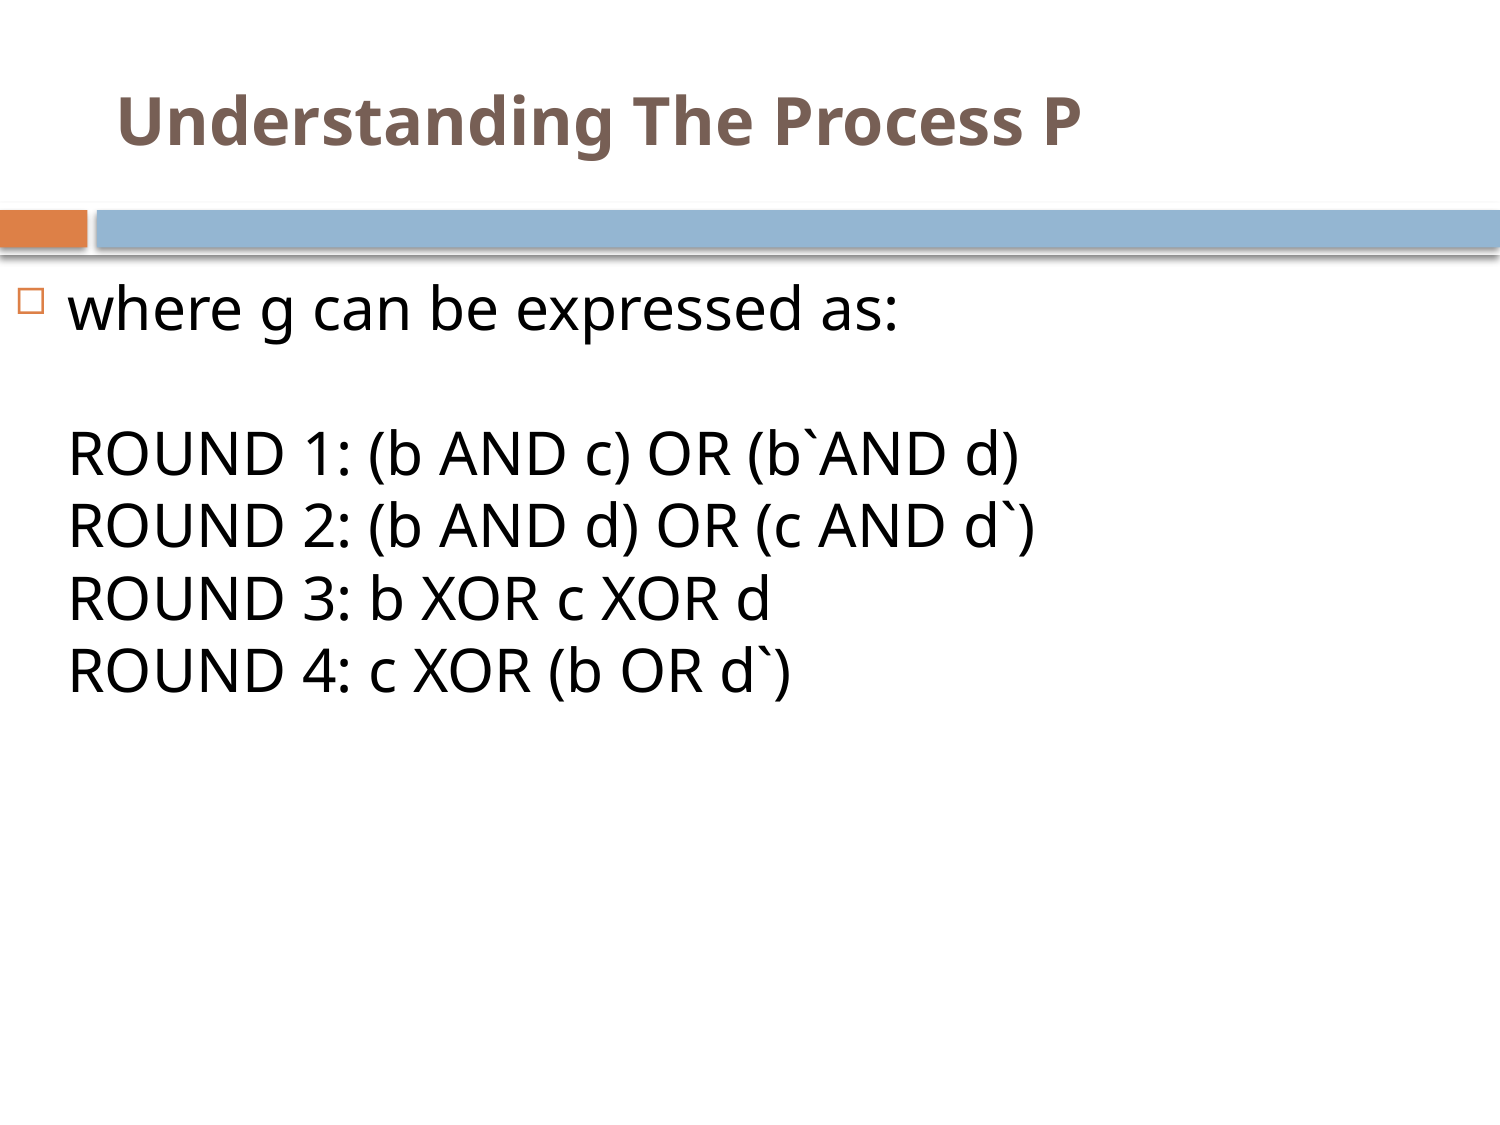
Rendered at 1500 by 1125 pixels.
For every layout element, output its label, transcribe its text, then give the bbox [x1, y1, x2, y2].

title Understanding The Process P [100, 37, 1438, 200]
list where g can be expressed as: ROUND 1: (b AND c) OR (b`AND d) ROUND 2: (b AND d) OR (c AND d`) ROUND 3: b XOR c XOR d ROUND 4: c XOR (b OR d`) [0, 262, 1500, 1005]
